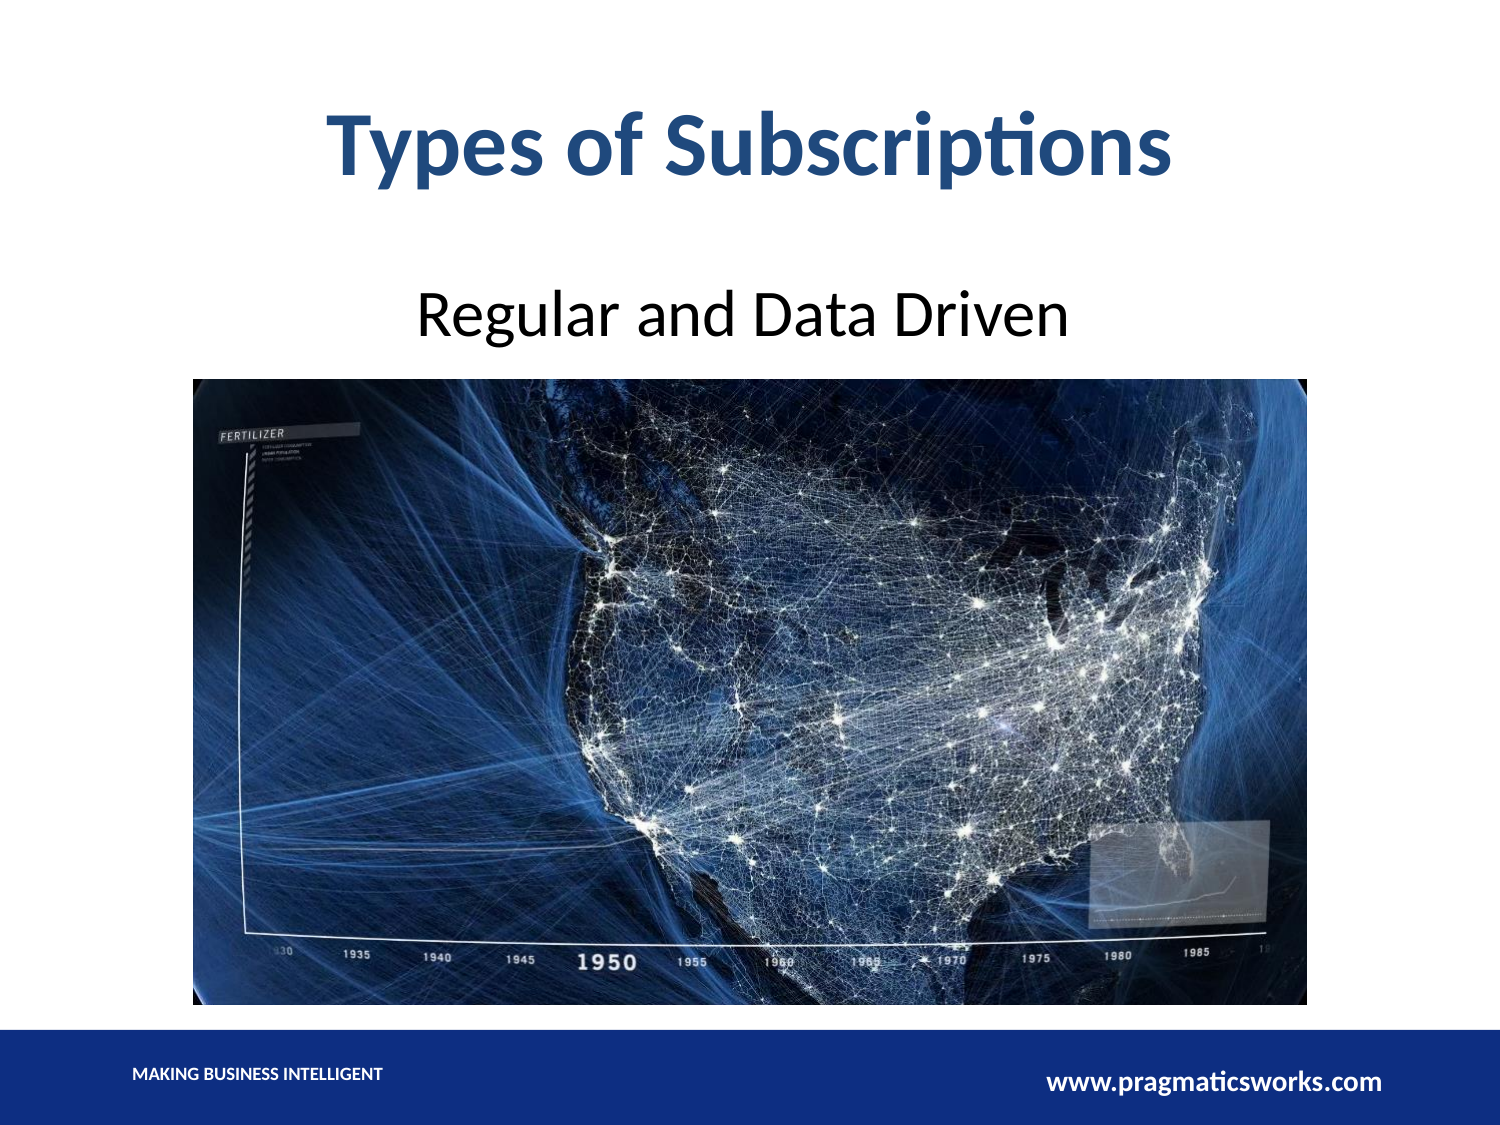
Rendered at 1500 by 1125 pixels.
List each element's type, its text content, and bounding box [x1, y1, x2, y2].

list Regular and Data Driven [75, 262, 1413, 975]
title Types of Subscriptions [12, 45, 1488, 233]
picture [193, 378, 1307, 1006]
